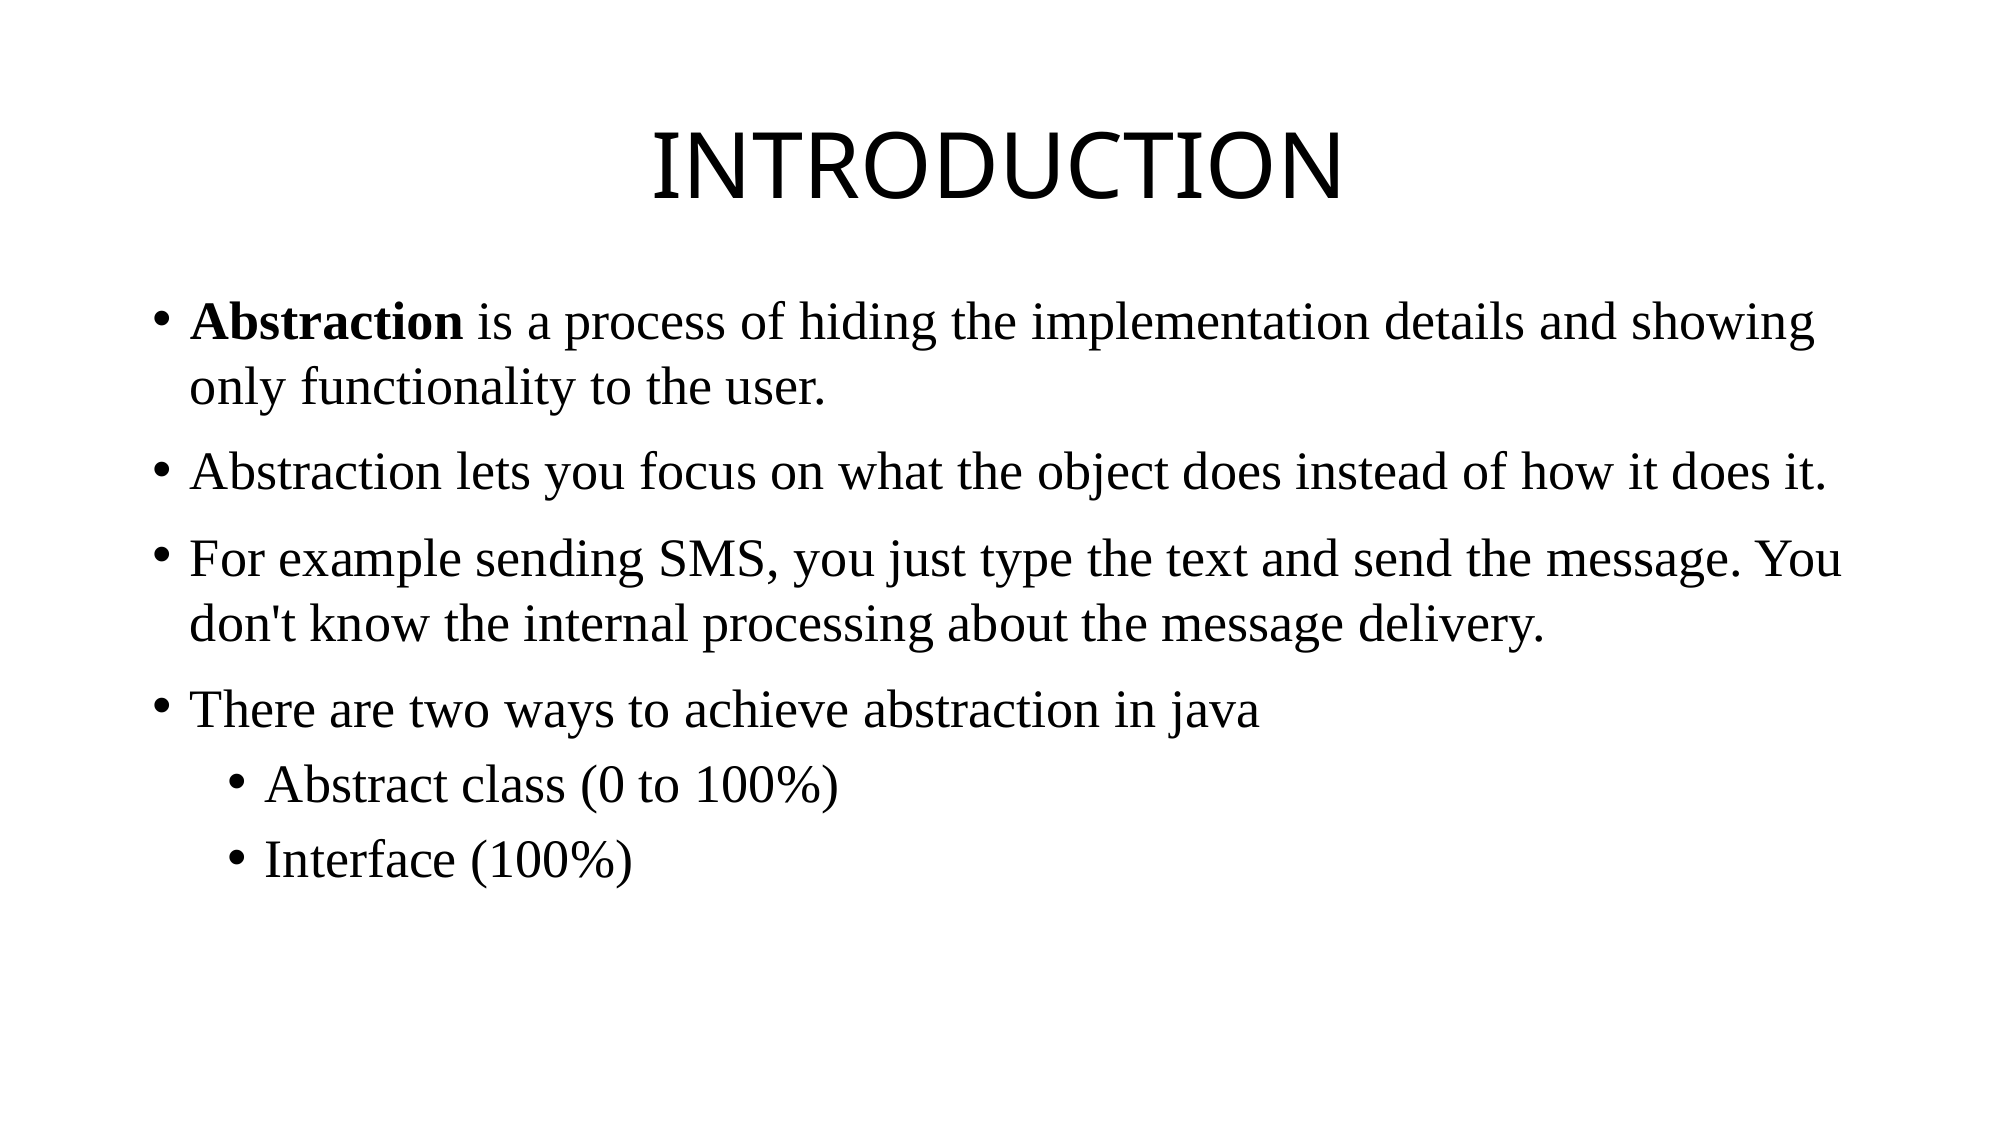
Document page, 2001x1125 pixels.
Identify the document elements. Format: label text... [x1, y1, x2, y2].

title INTRODUCTION [137, 59, 1863, 277]
list Abstraction is a process of hiding the implementation details and showing only functionality to the user. Abstraction lets you focus on what the object does instead of how it does it. For example sending SMS, you just type the text and send the message. You don't know the internal processing about the message delivery. There are two ways to achieve abstraction in java Abstract class (0 to 100%) Interface (100%) [137, 277, 1902, 1014]
